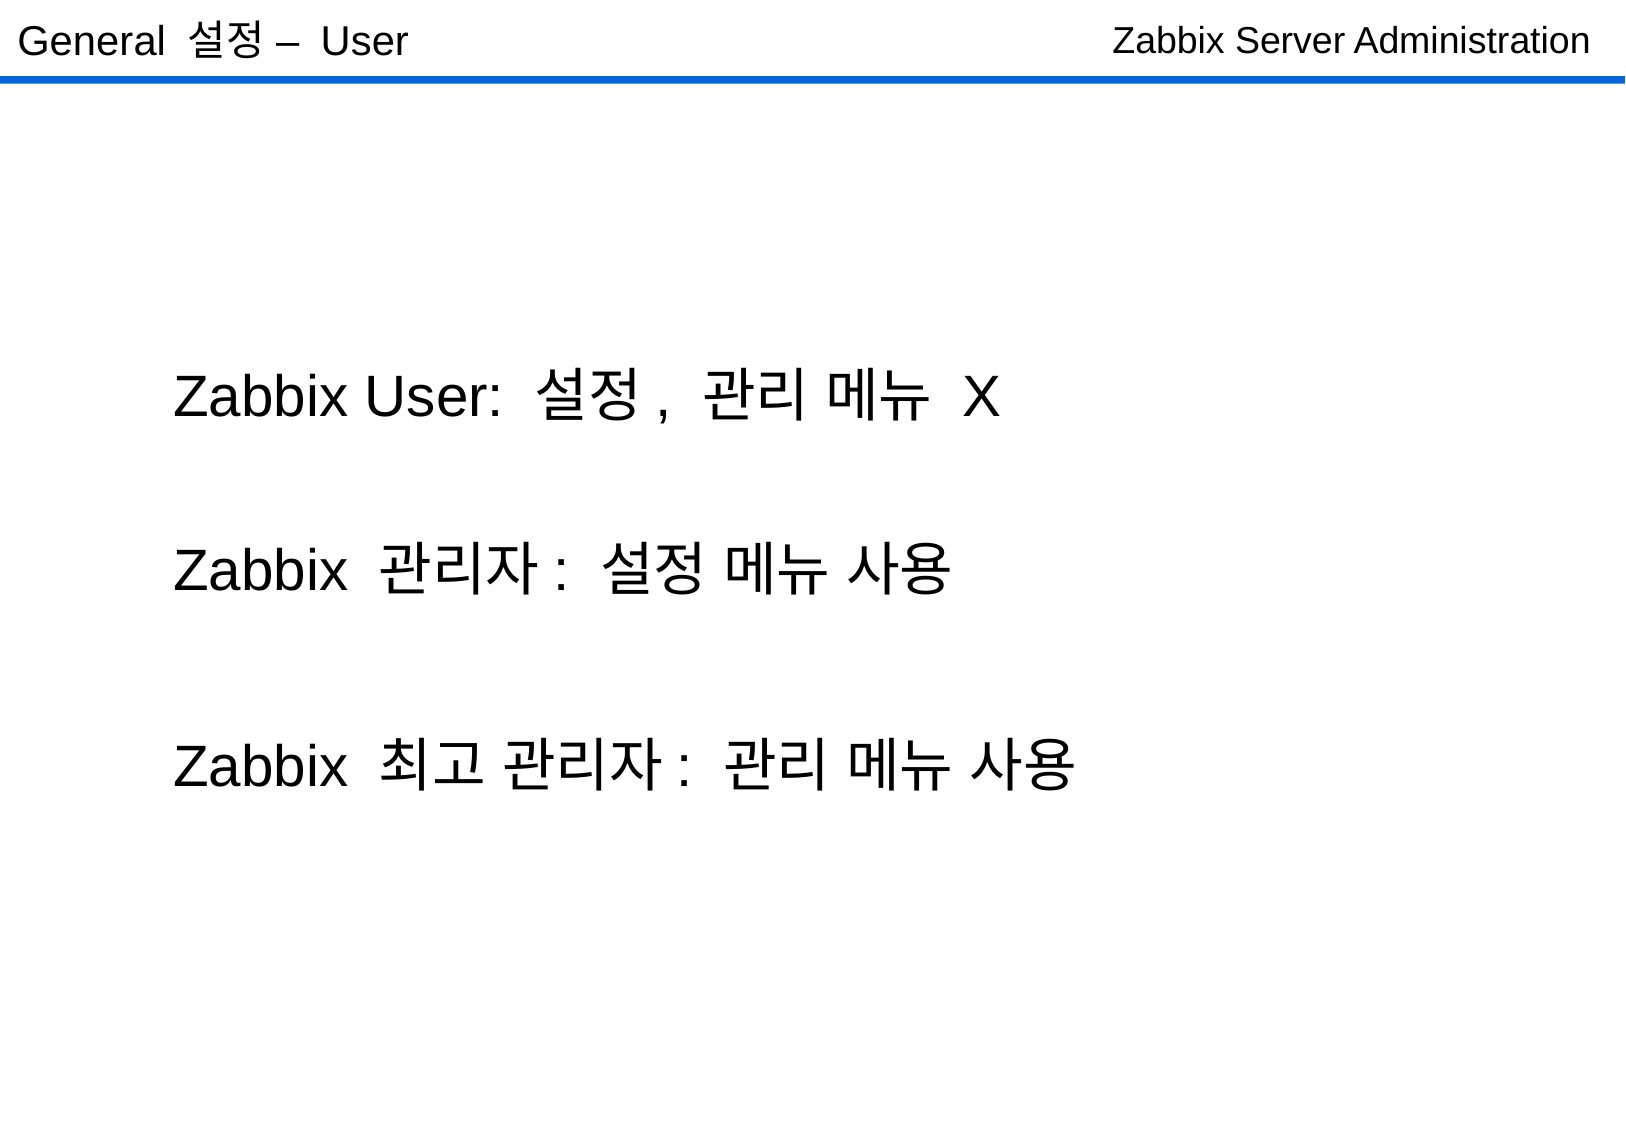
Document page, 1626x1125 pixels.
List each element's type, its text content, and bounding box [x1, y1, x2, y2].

text_box Zabbix 최고 관리자: 관리 메뉴 사용 [158, 724, 1244, 803]
text_box Zabbix 관리자: 설정 메뉴 사용 [158, 527, 1244, 606]
text_box General 설정 – User [2, 0, 903, 79]
text_box Zabbix User: 설정, 관리 메뉴 X [158, 354, 1244, 433]
text_box Zabbix Server Administration [903, 0, 1606, 79]
